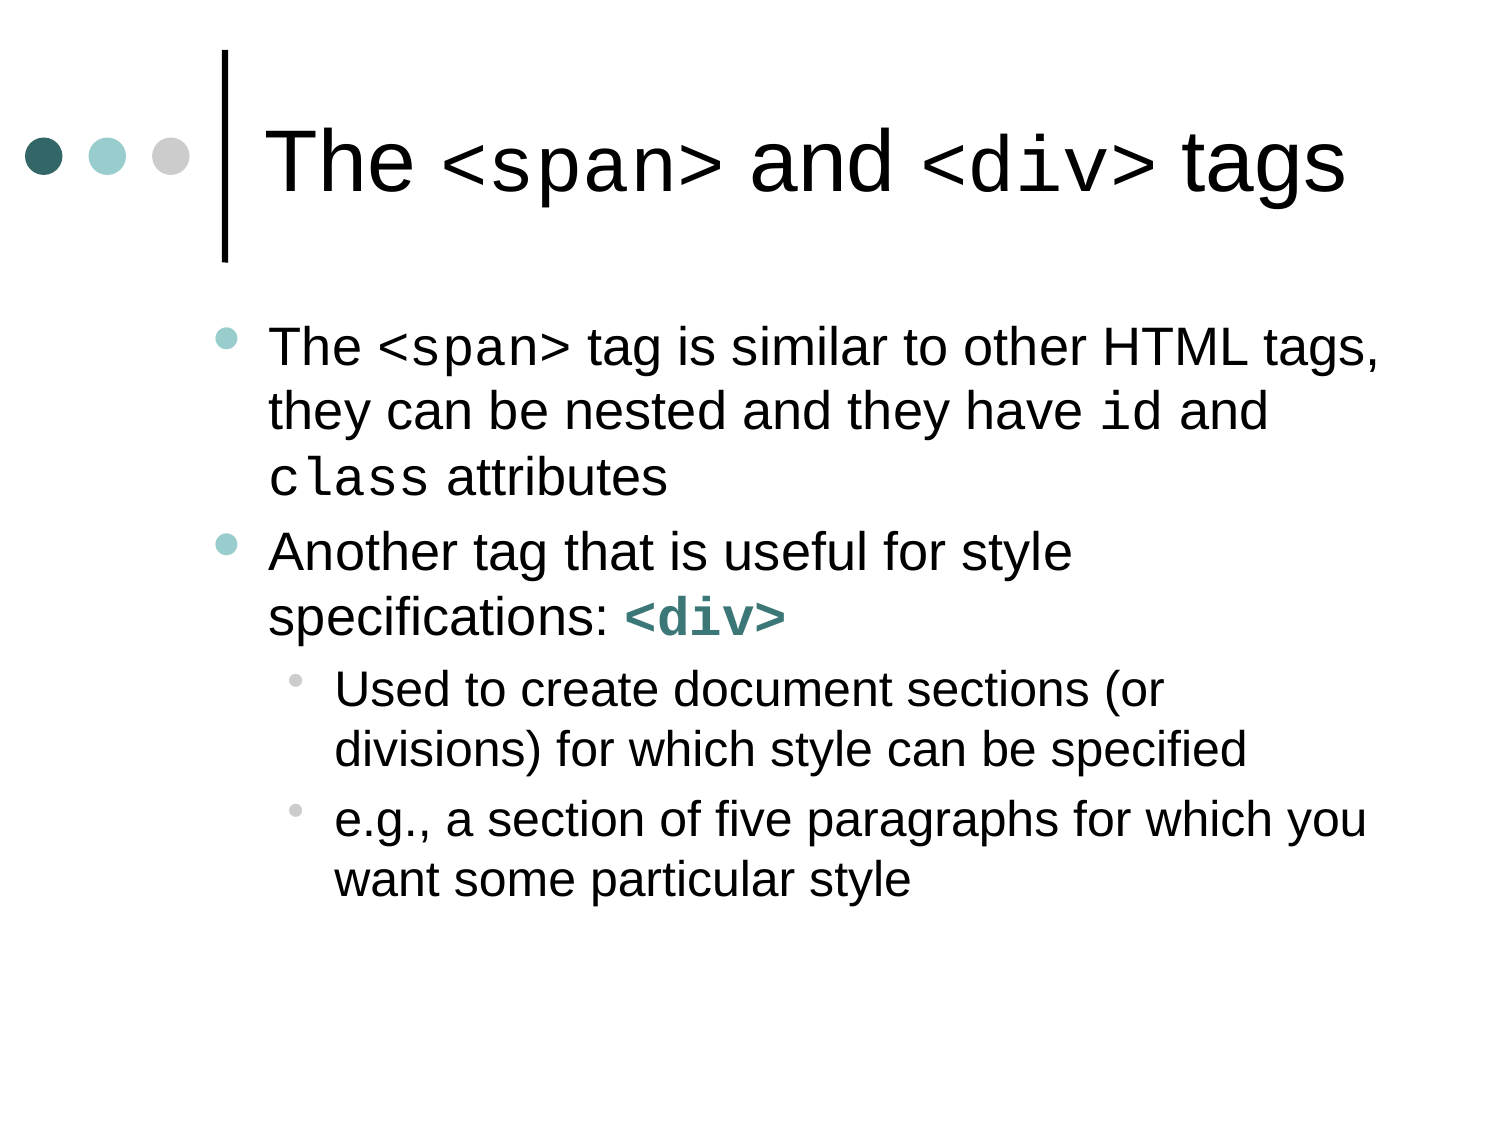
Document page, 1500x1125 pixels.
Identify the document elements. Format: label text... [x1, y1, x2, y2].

list The <span> tag is similar to other HTML tags, they can be nested and they have id and class attributes Another tag that is useful for style specifications: <div> Used to create document sections (or divisions) for which style can be specified e.g., a section of five paragraphs for which you want some particular style [197, 303, 1401, 988]
title The <span> and <div> tags [249, 30, 1401, 282]
